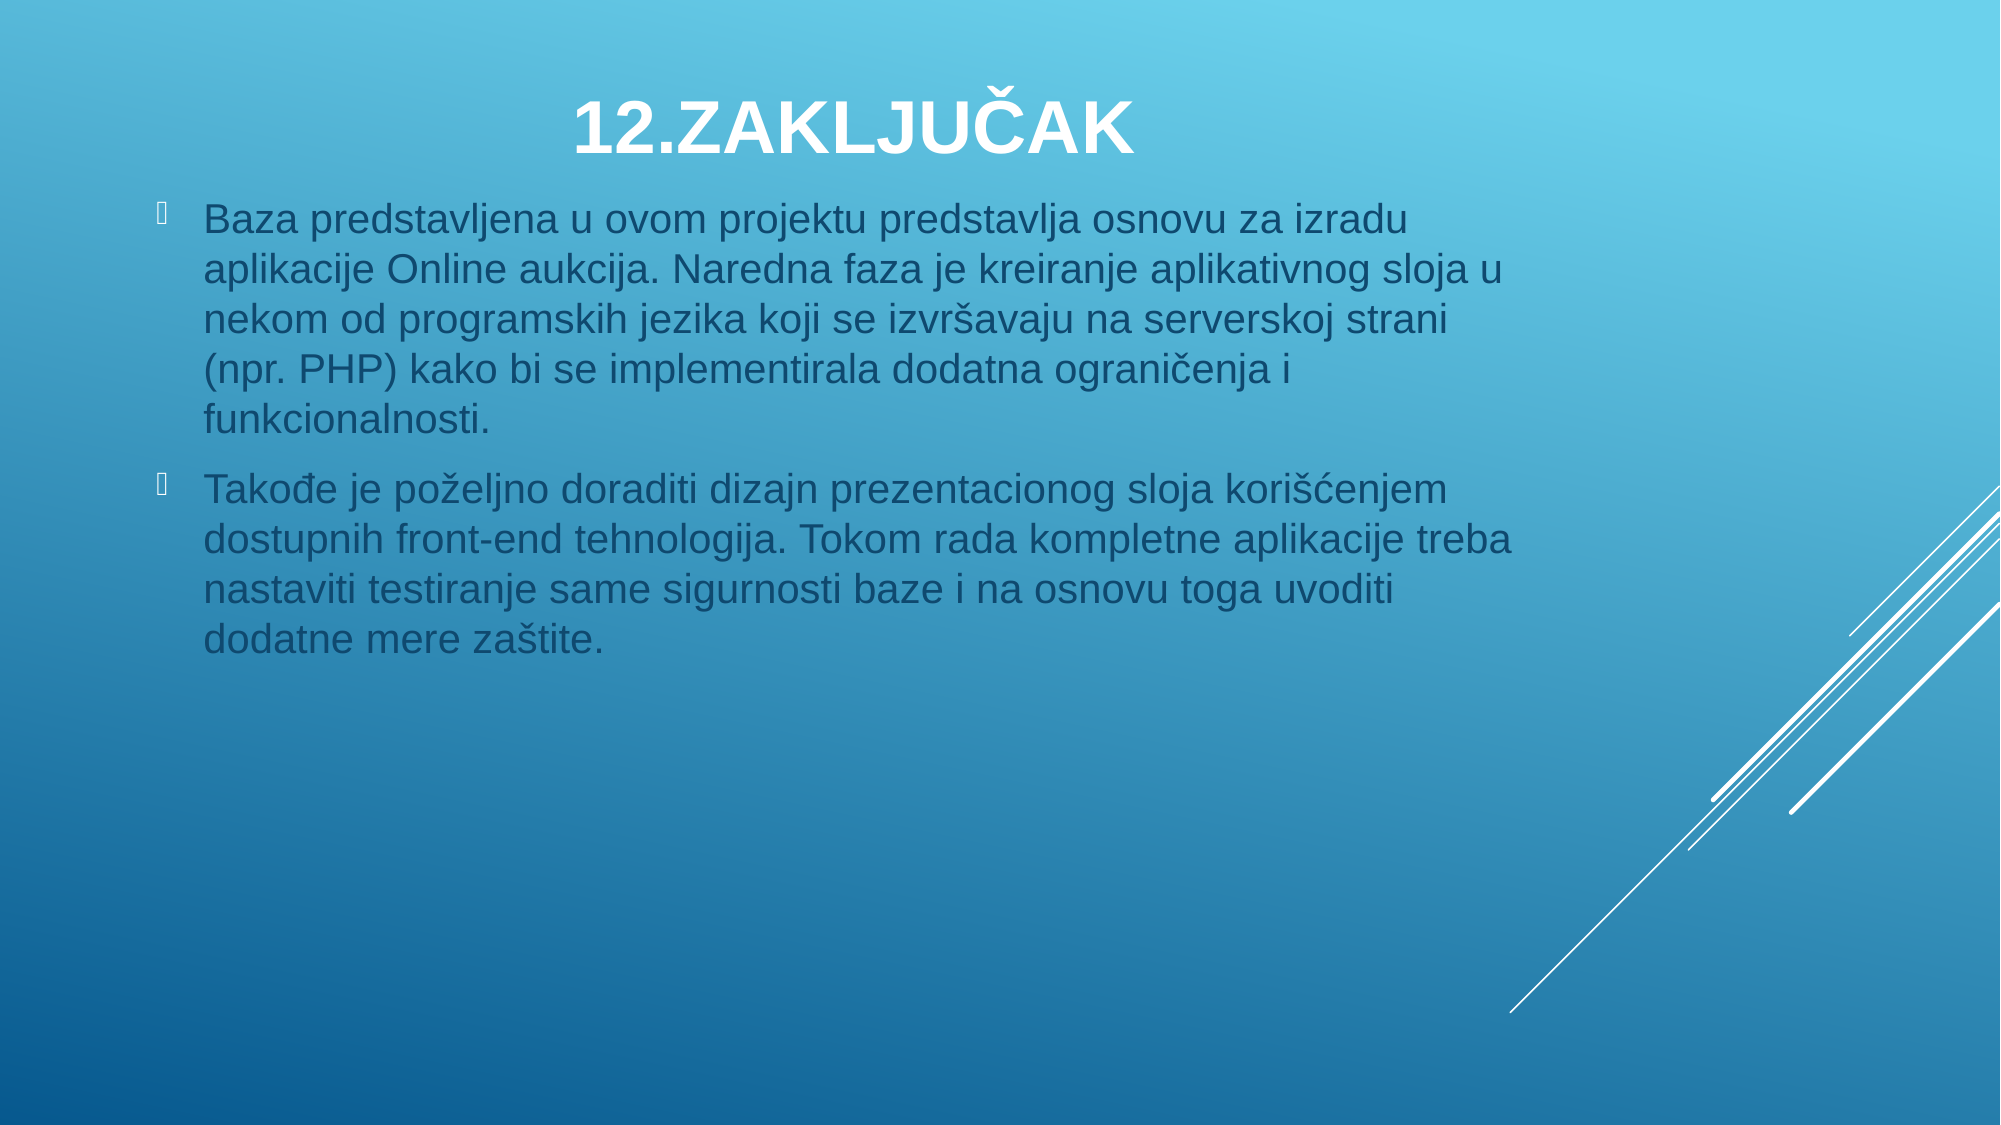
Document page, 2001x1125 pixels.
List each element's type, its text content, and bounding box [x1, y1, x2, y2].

list Baza predstavljena u ovom projektu predstavlja osnovu za izradu aplikacije Online aukcija. Naredna faza je kreiranje aplikativnog sloja u nekom od programskih jezika koji se izvršavaju na serverskoj strani (npr. PHP) kako bi se implementirala dodatna ograničenja i funkcionalnosti. Takođe je poželjno doraditi dizajn prezentacionog sloja korišćenjem dostupnih front-end tehnologija. Tokom rada kompletne aplikacije treba nastaviti testiranje same sigurnosti baze i na osnovu toga uvoditi dodatne mere zaštite. [141, 183, 1542, 777]
title 12.Zaključak [247, 0, 1648, 248]
